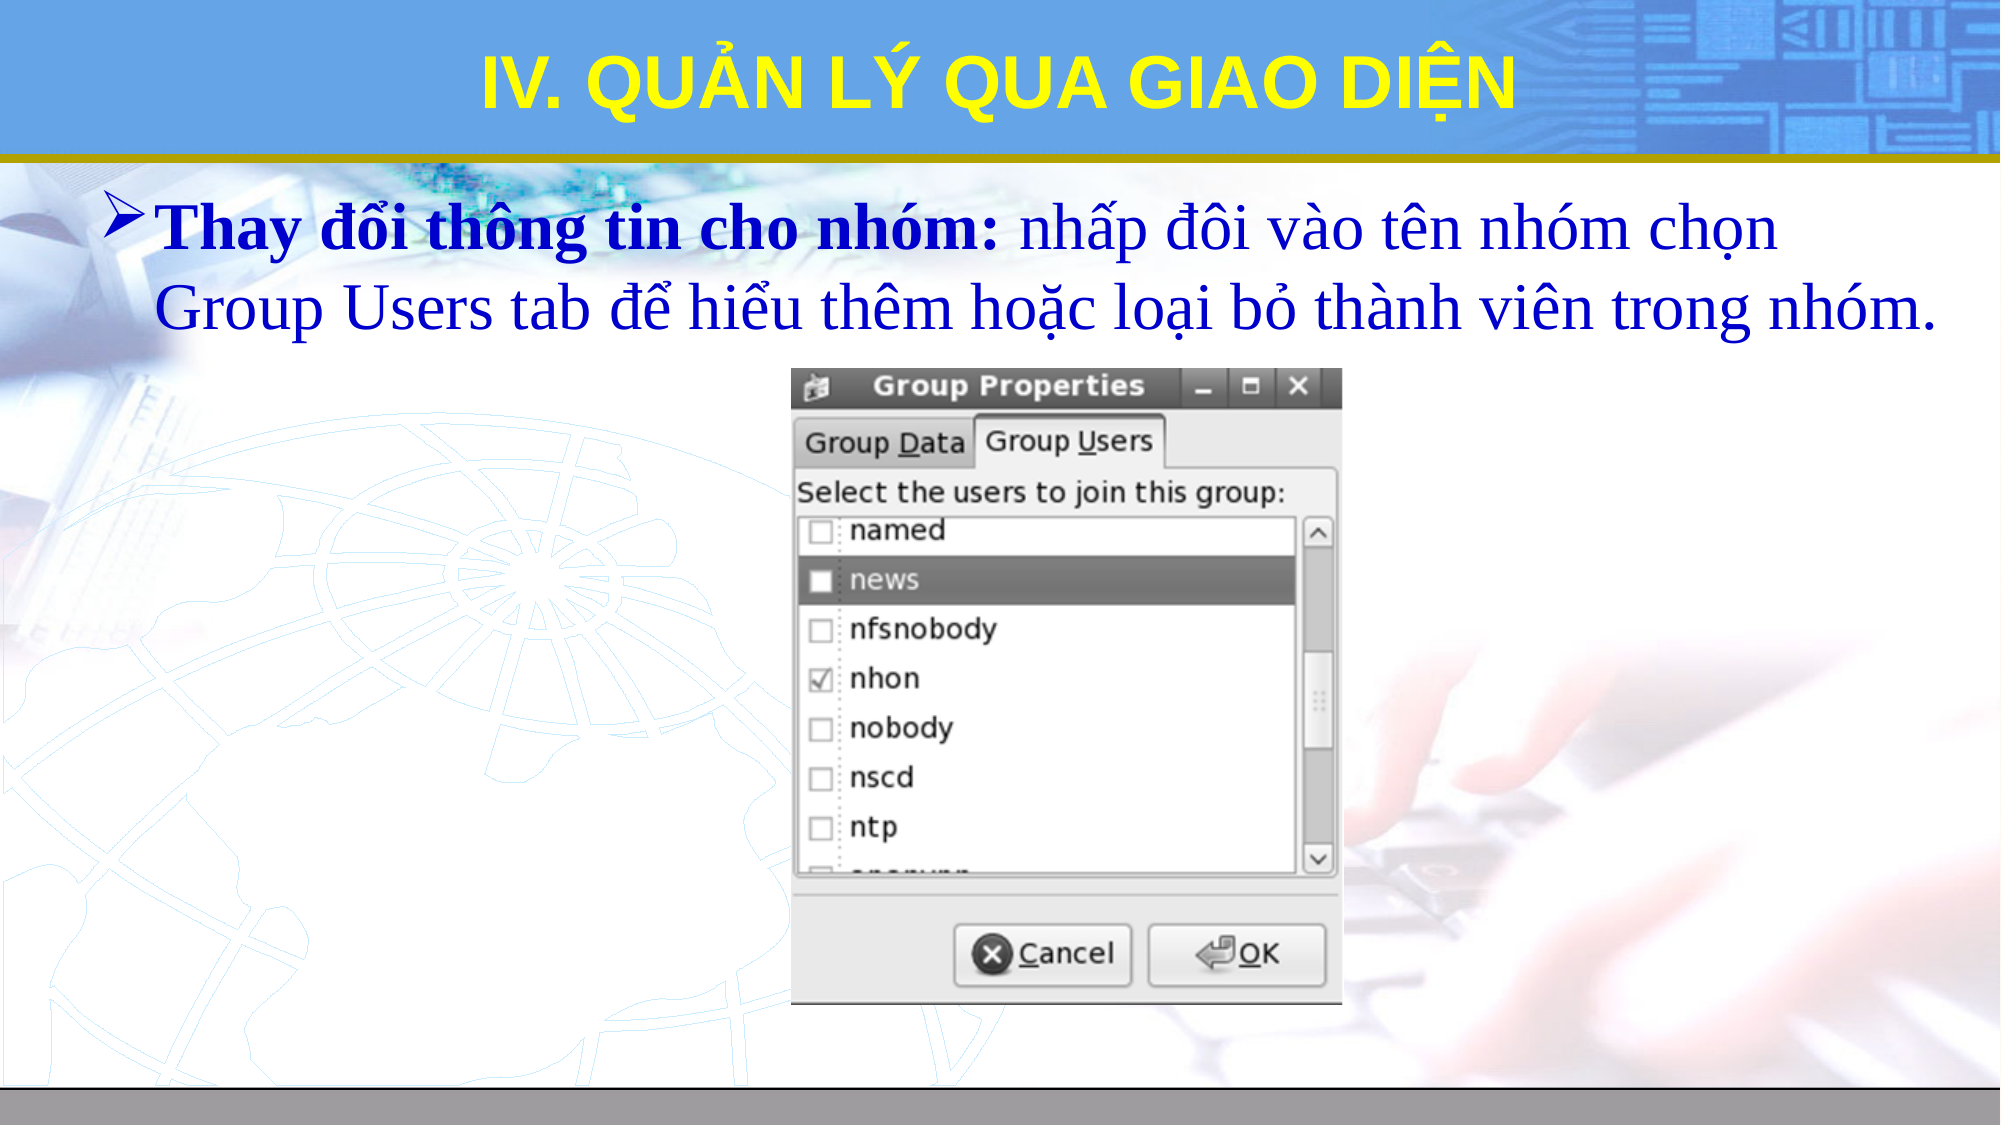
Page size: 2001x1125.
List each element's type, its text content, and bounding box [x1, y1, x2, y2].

picture [0, 0, 2001, 1125]
list Thay đổi thông tin cho nhóm: nhấp đôi vào tên nhóm chọn Group Users tab để hiểu thêm hoặc loại bỏ thành viên trong nhóm. [83, 174, 1967, 1075]
title IV. QUẢN LÝ QUA GIAO DIỆN [0, 9, 2000, 148]
